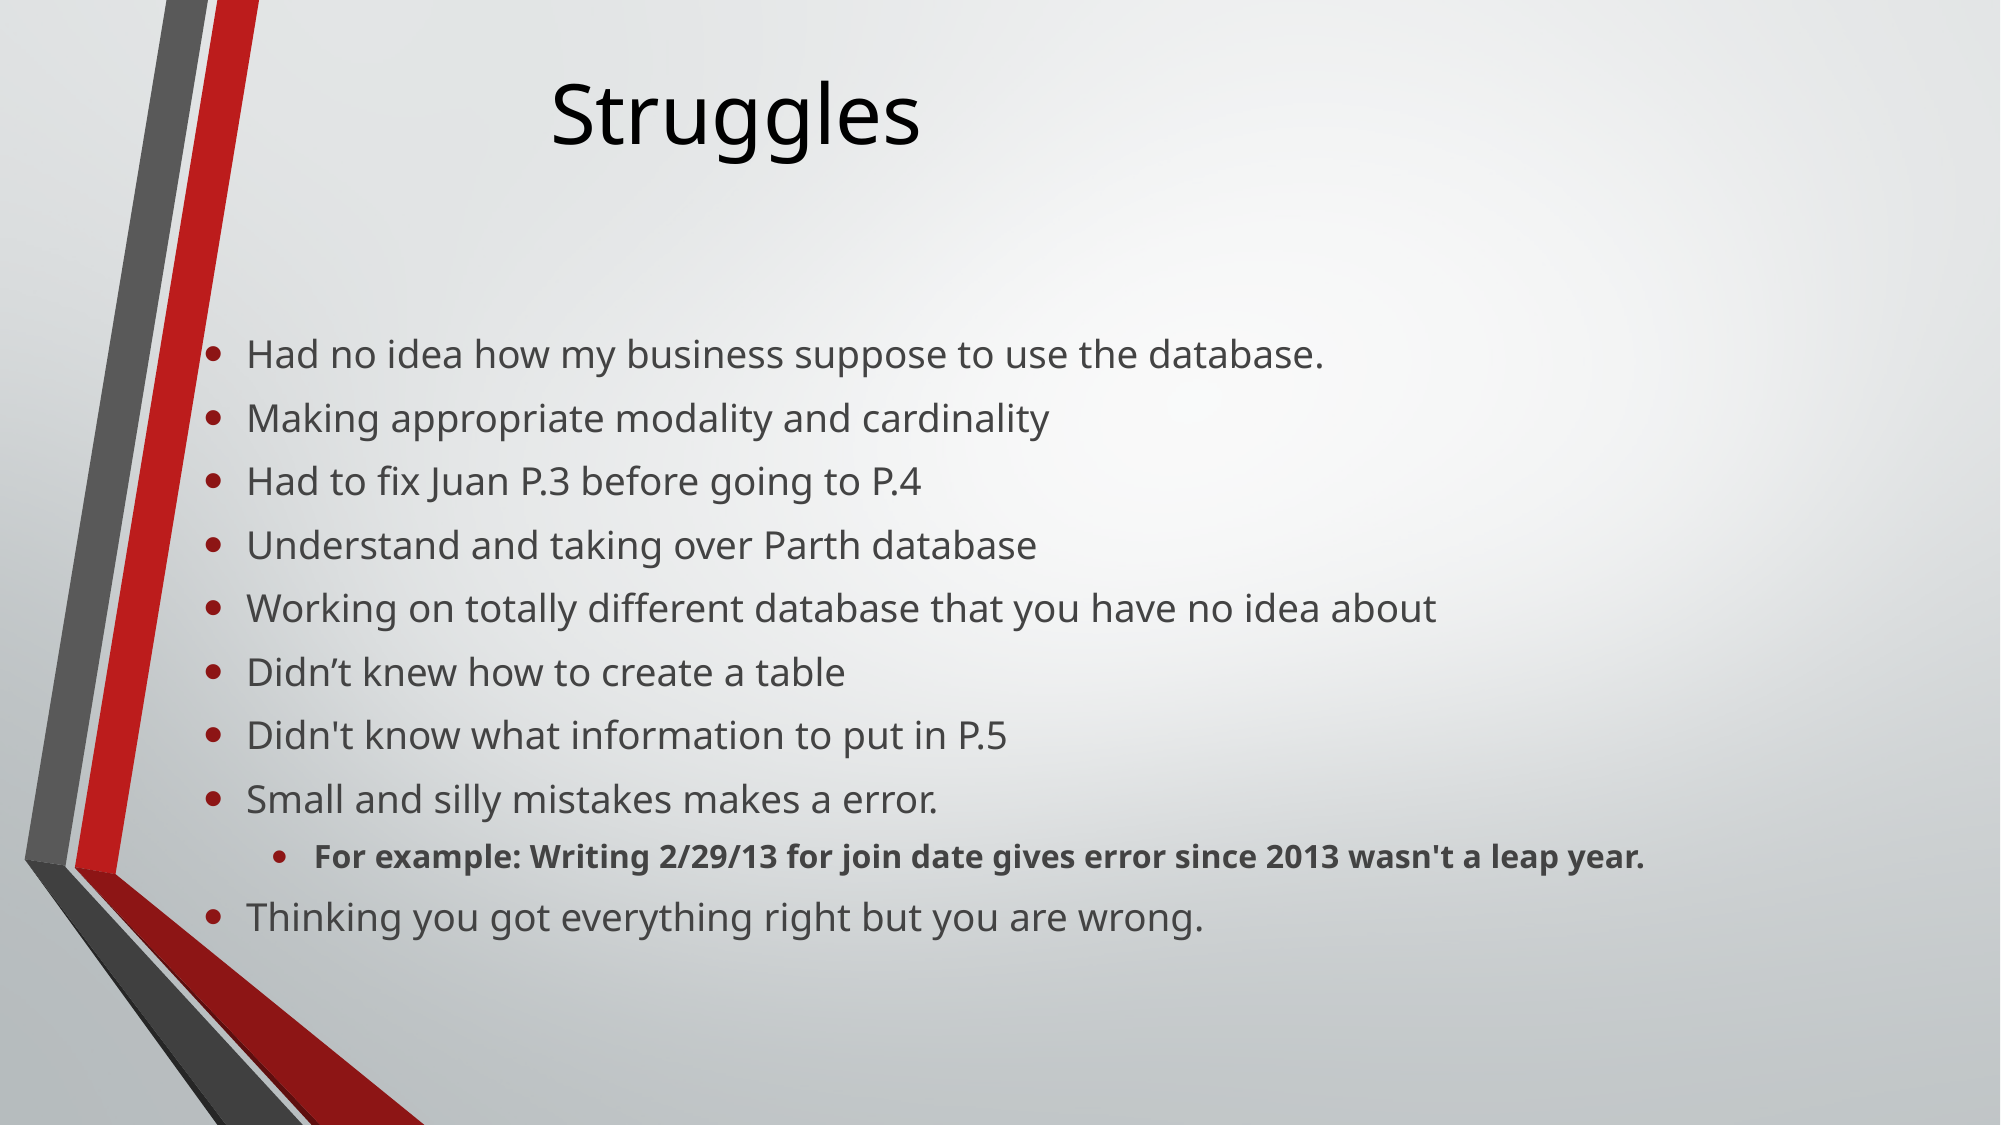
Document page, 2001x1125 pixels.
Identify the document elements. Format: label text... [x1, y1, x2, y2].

title Struggles [188, 7, 1307, 216]
list Had no idea how my business suppose to use the database. Making appropriate modality and cardinality Had to fix Juan P.3 before going to P.4 Understand and taking over Parth database Working on totally different database that you have no idea about Didn’t knew how to create a table Didn't know what information to put in P.5 Small and silly mistakes makes a error. For example: Writing 2/29/13 for join date gives error since 2013 wasn't a leap year. Thinking you got everything right but you are wrong. [188, 319, 1887, 950]
